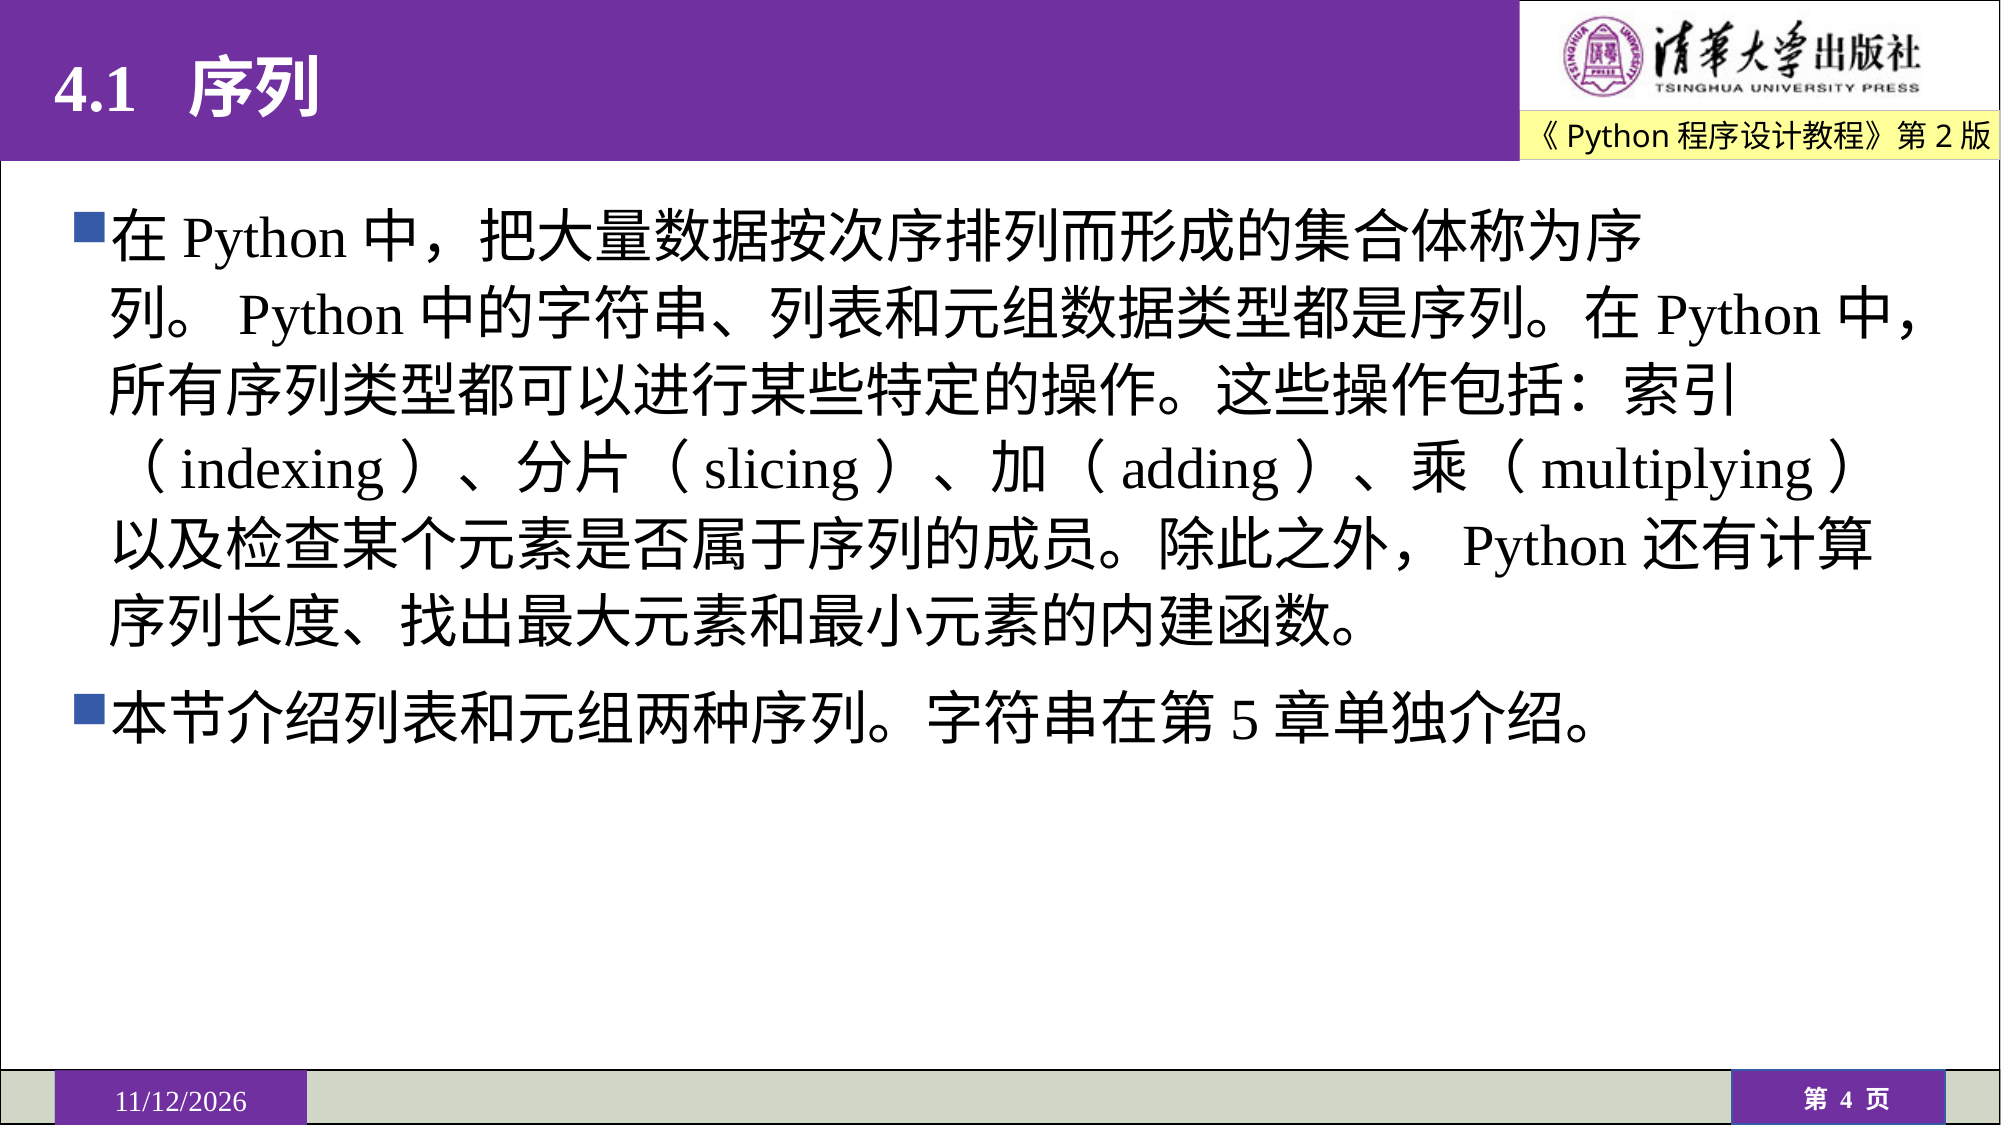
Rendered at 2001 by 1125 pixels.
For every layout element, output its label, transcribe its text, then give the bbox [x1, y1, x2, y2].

picture [1559, 11, 1946, 102]
title 4.1 序列 [54, 0, 1520, 161]
list 在Python中，把大量数据按次序排列而形成的集合体称为序列。Python中的字符串、列表和元组数据类型都是序列。在Python中，所有序列类型都可以进行某些特定的操作。这些操作包括：索引（indexing）、分片（slicing）、加（adding）、乘（multiplying）以及检查某个元素是否属于序列的成员。除此之外，Python还有计算序列长度、找出最大元素和最小元素的内建函数。 本节介绍列表和元组两种序列。字符串在第5章单独介绍。 [54, 184, 1946, 1062]
